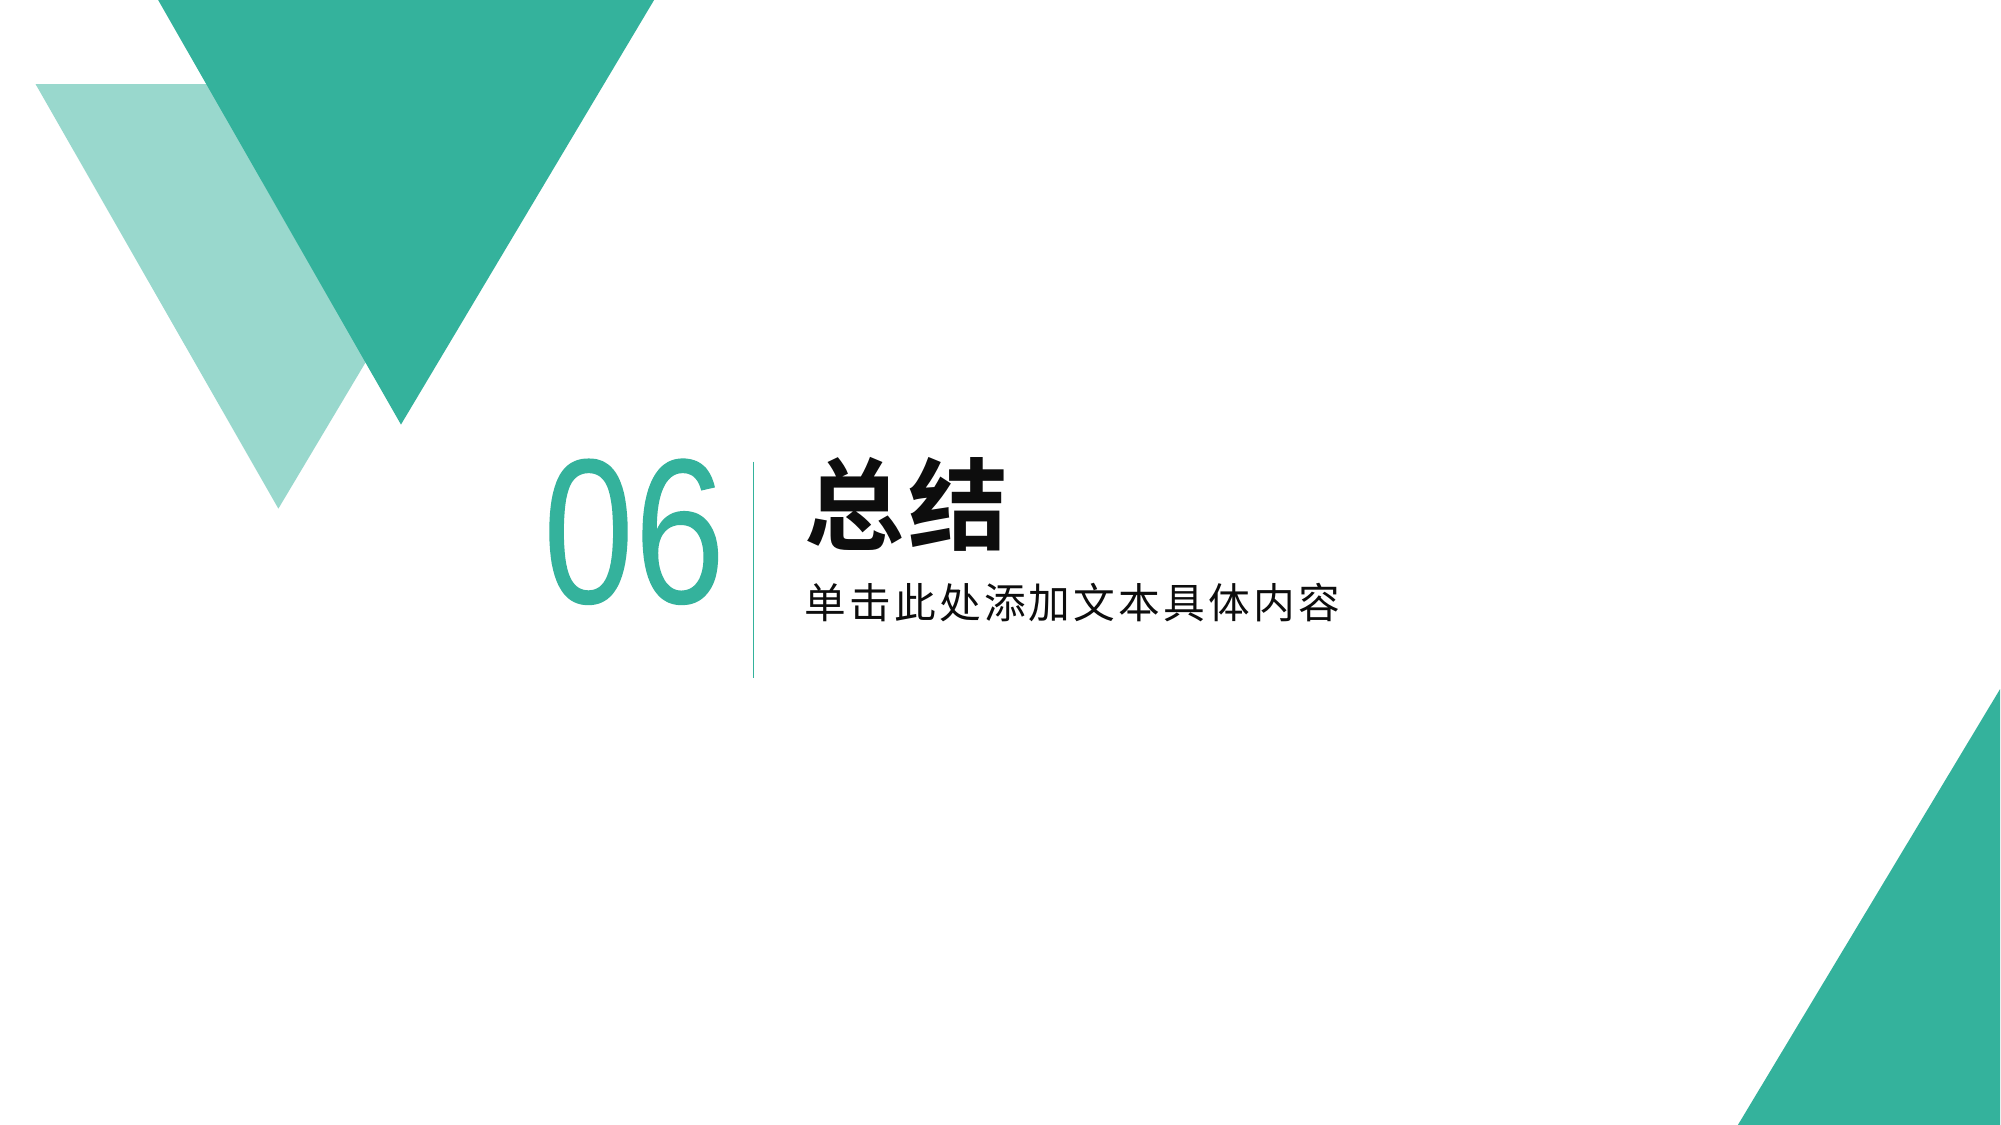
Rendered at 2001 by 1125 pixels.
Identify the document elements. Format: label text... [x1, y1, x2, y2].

title 总结 [787, 422, 1677, 570]
list 单击此处添加文本具体内容 [787, 577, 1677, 744]
